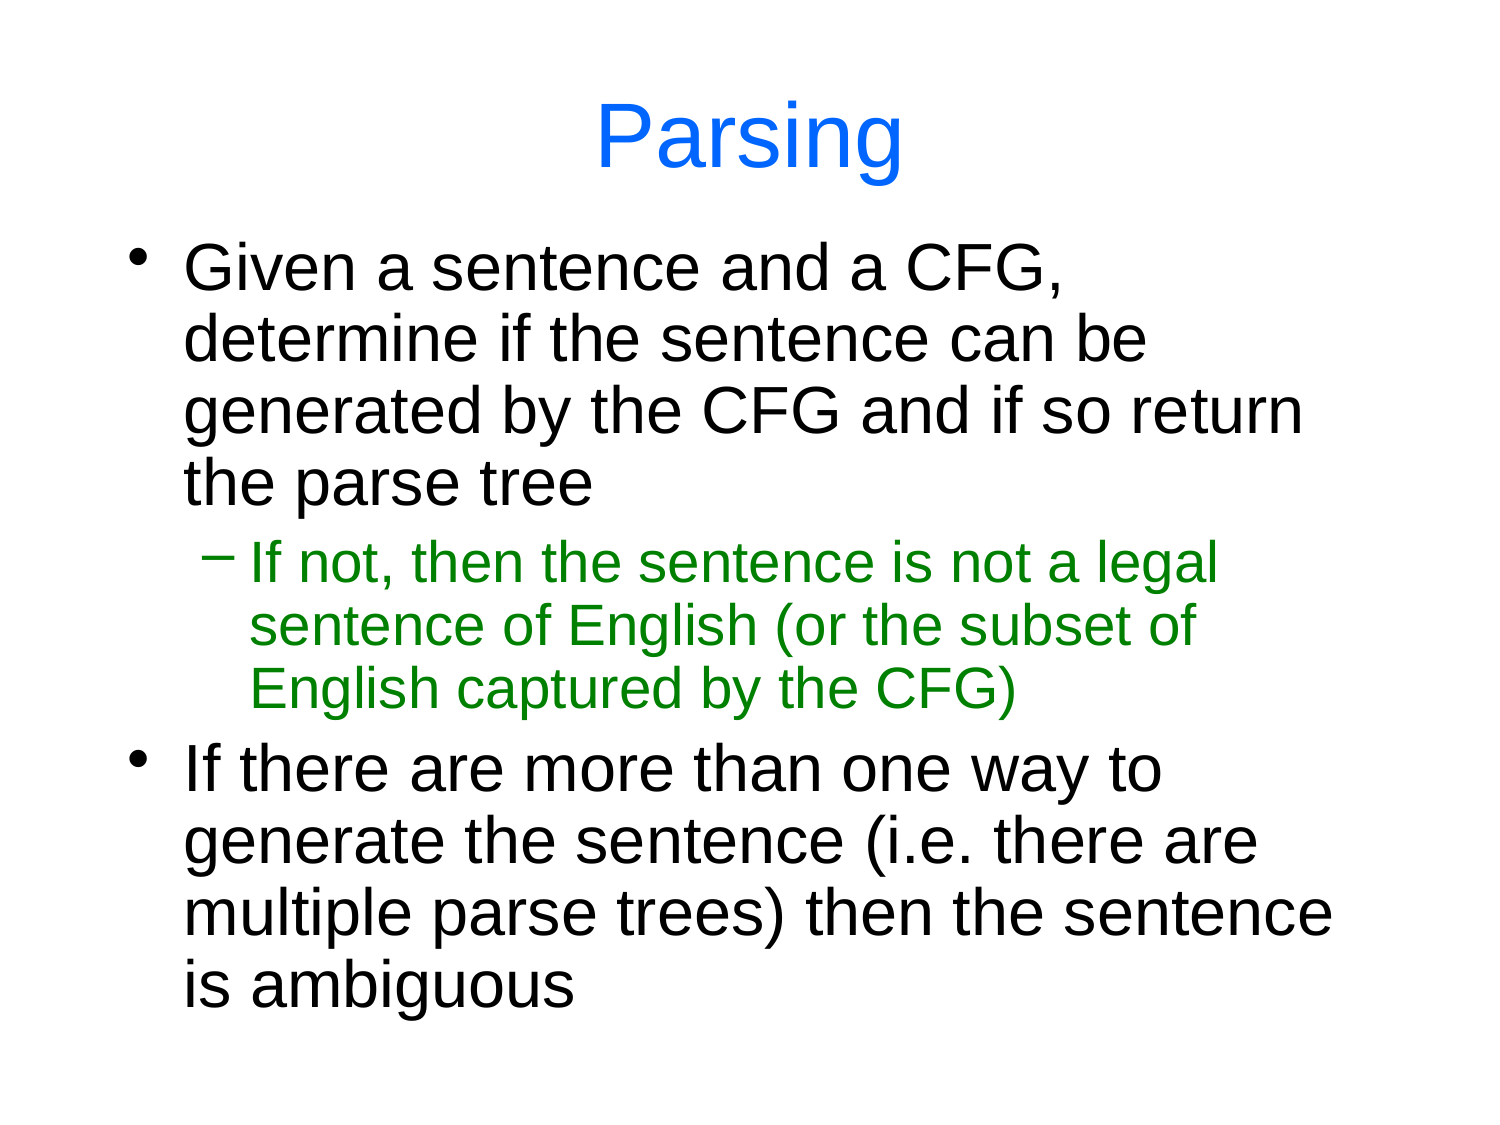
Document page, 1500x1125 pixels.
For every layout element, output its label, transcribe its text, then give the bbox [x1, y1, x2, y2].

title Parsing [112, 37, 1388, 224]
list Given a sentence and a CFG, determine if the sentence can be generated by the CFG and if so return the parse tree If not, then the sentence is not a legal sentence of English (or the subset of English captured by the CFG) If there are more than one way to generate the sentence (i.e. there are multiple parse trees) then the sentence is ambiguous [112, 224, 1388, 1038]
